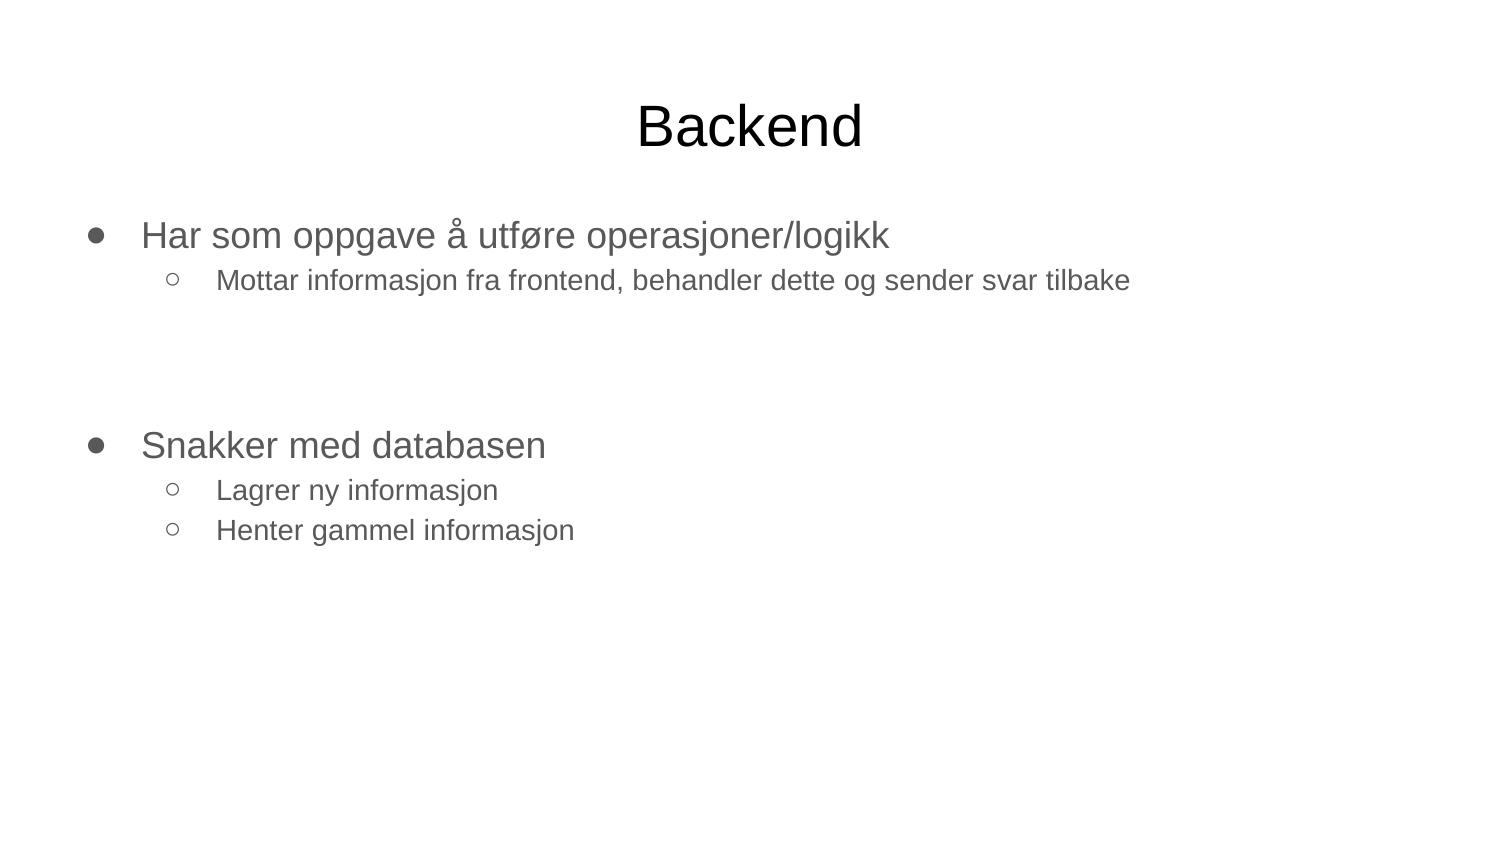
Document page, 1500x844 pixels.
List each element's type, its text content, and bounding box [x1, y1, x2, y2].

list Har som oppgave å utføre operasjoner/logikk Mottar informasjon fra frontend, behandler dette og sender svar tilbake Snakker med databasen Lagrer ny informasjon Henter gammel informasjon [51, 189, 1449, 750]
title Backend [51, 72, 1449, 167]
